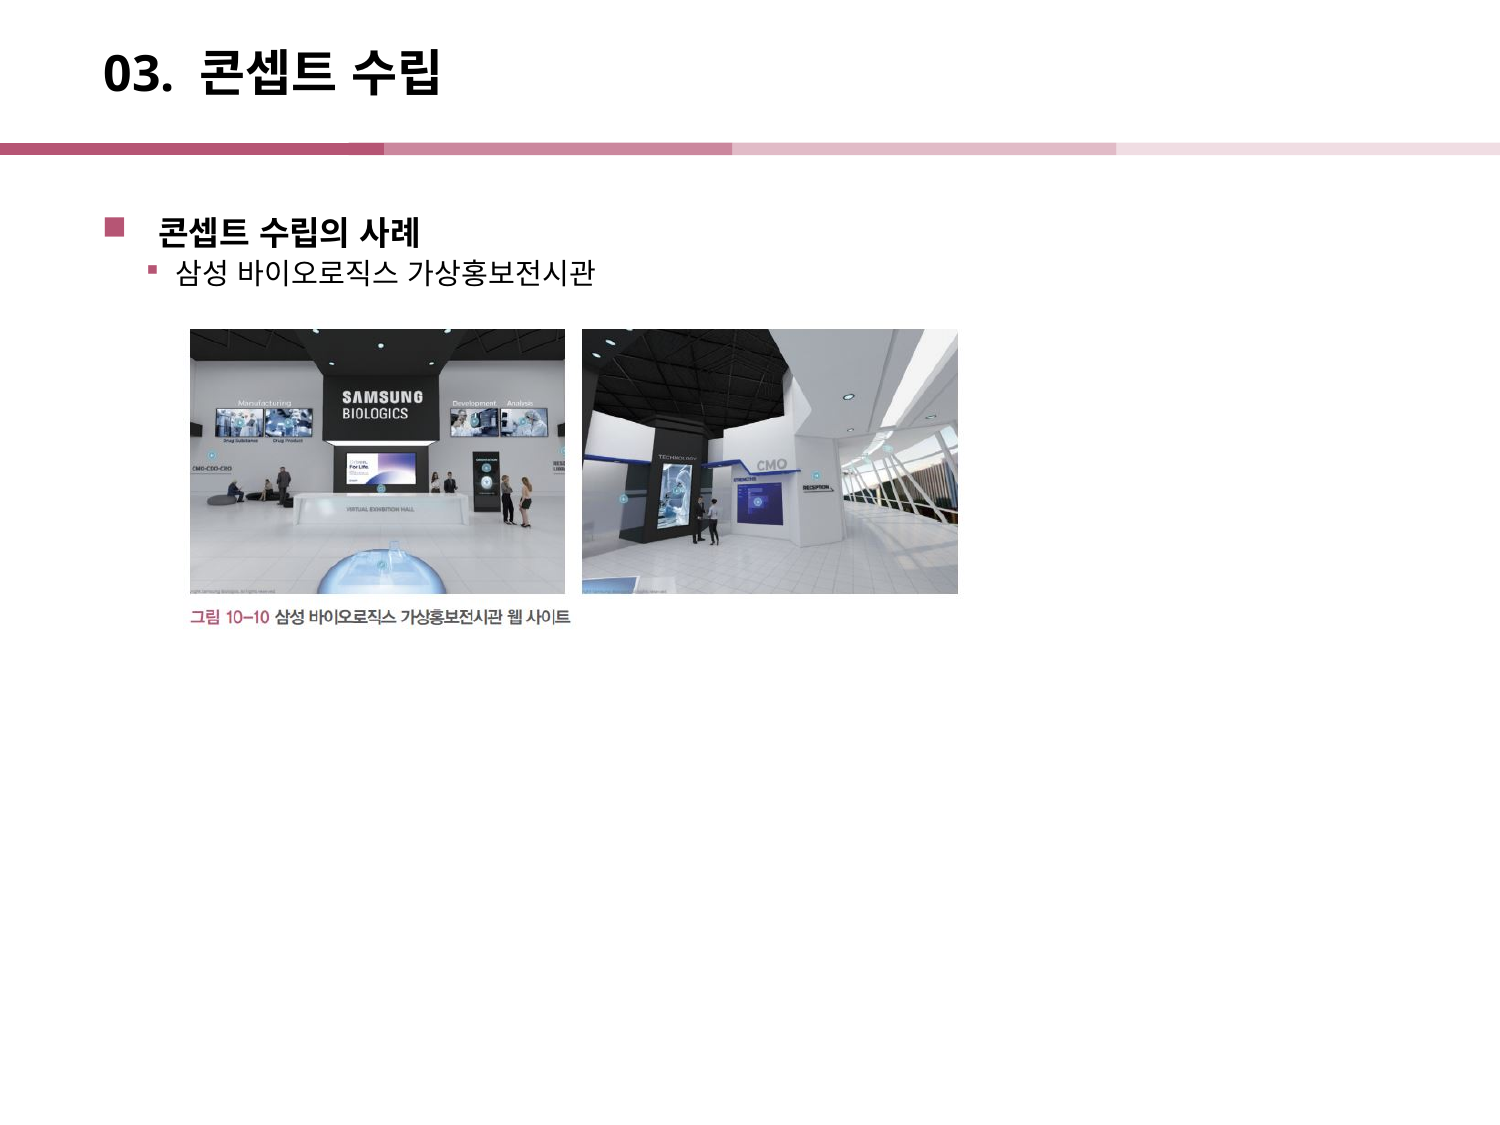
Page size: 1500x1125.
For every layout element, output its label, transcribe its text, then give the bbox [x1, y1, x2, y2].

title 03. 콘셉트 수립 [88, 30, 1329, 121]
list 콘셉트 수립의 사례 삼성 바이오로직스 가상홍보전시관 [86, 184, 1459, 1071]
picture [182, 321, 965, 631]
